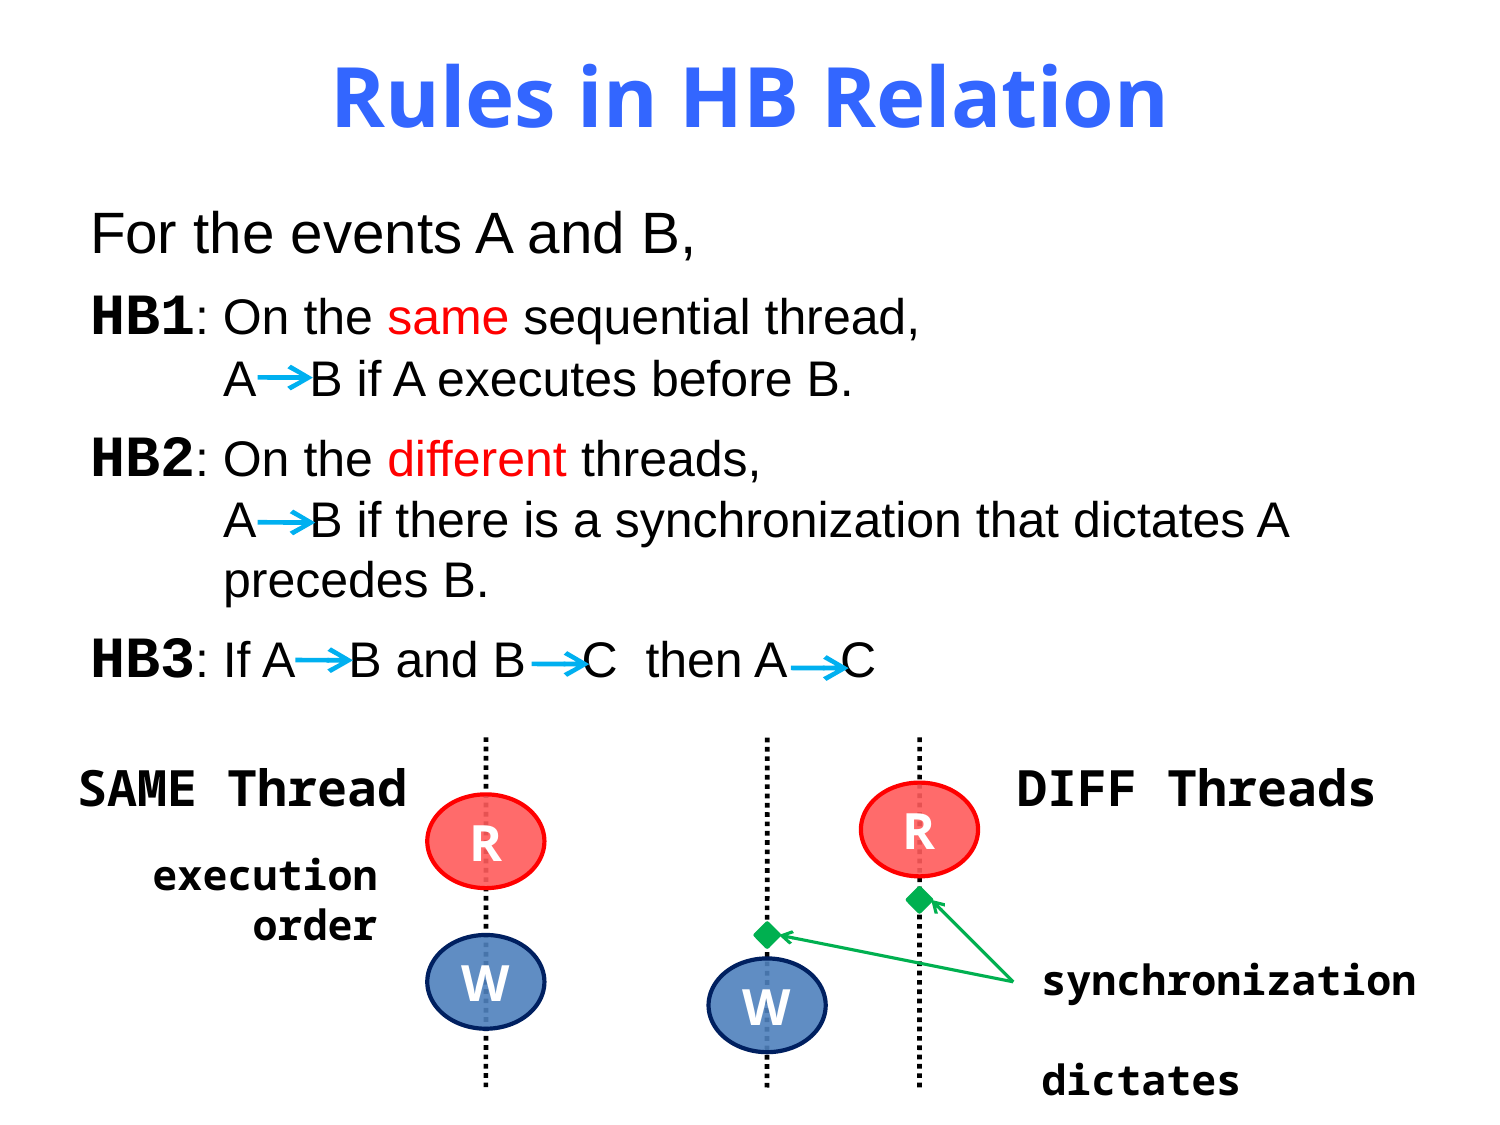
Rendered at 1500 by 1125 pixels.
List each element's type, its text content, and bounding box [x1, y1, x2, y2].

text_box W [706, 956, 828, 1055]
text_box SAME Thread [62, 749, 474, 824]
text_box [930, 899, 1014, 934]
text_box W [425, 932, 547, 1031]
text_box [778, 934, 1014, 983]
title Rules in HB Relation [0, 0, 1500, 188]
text_box R [858, 780, 981, 879]
text_box [753, 921, 780, 949]
list For the events A and B, HB1: On the same sequential thread, A B if A executes before B. HB2: On the different threads, A B if there is a synchronization that dictates A precedes B. HB3: If A B and B C then A C [75, 187, 1500, 930]
text_box R [425, 792, 547, 891]
text_box execution order [87, 841, 393, 956]
text_box synchronization dictates [1001, 946, 1436, 1112]
text_box DIFF Threads [1002, 749, 1413, 824]
text_box [905, 886, 933, 908]
